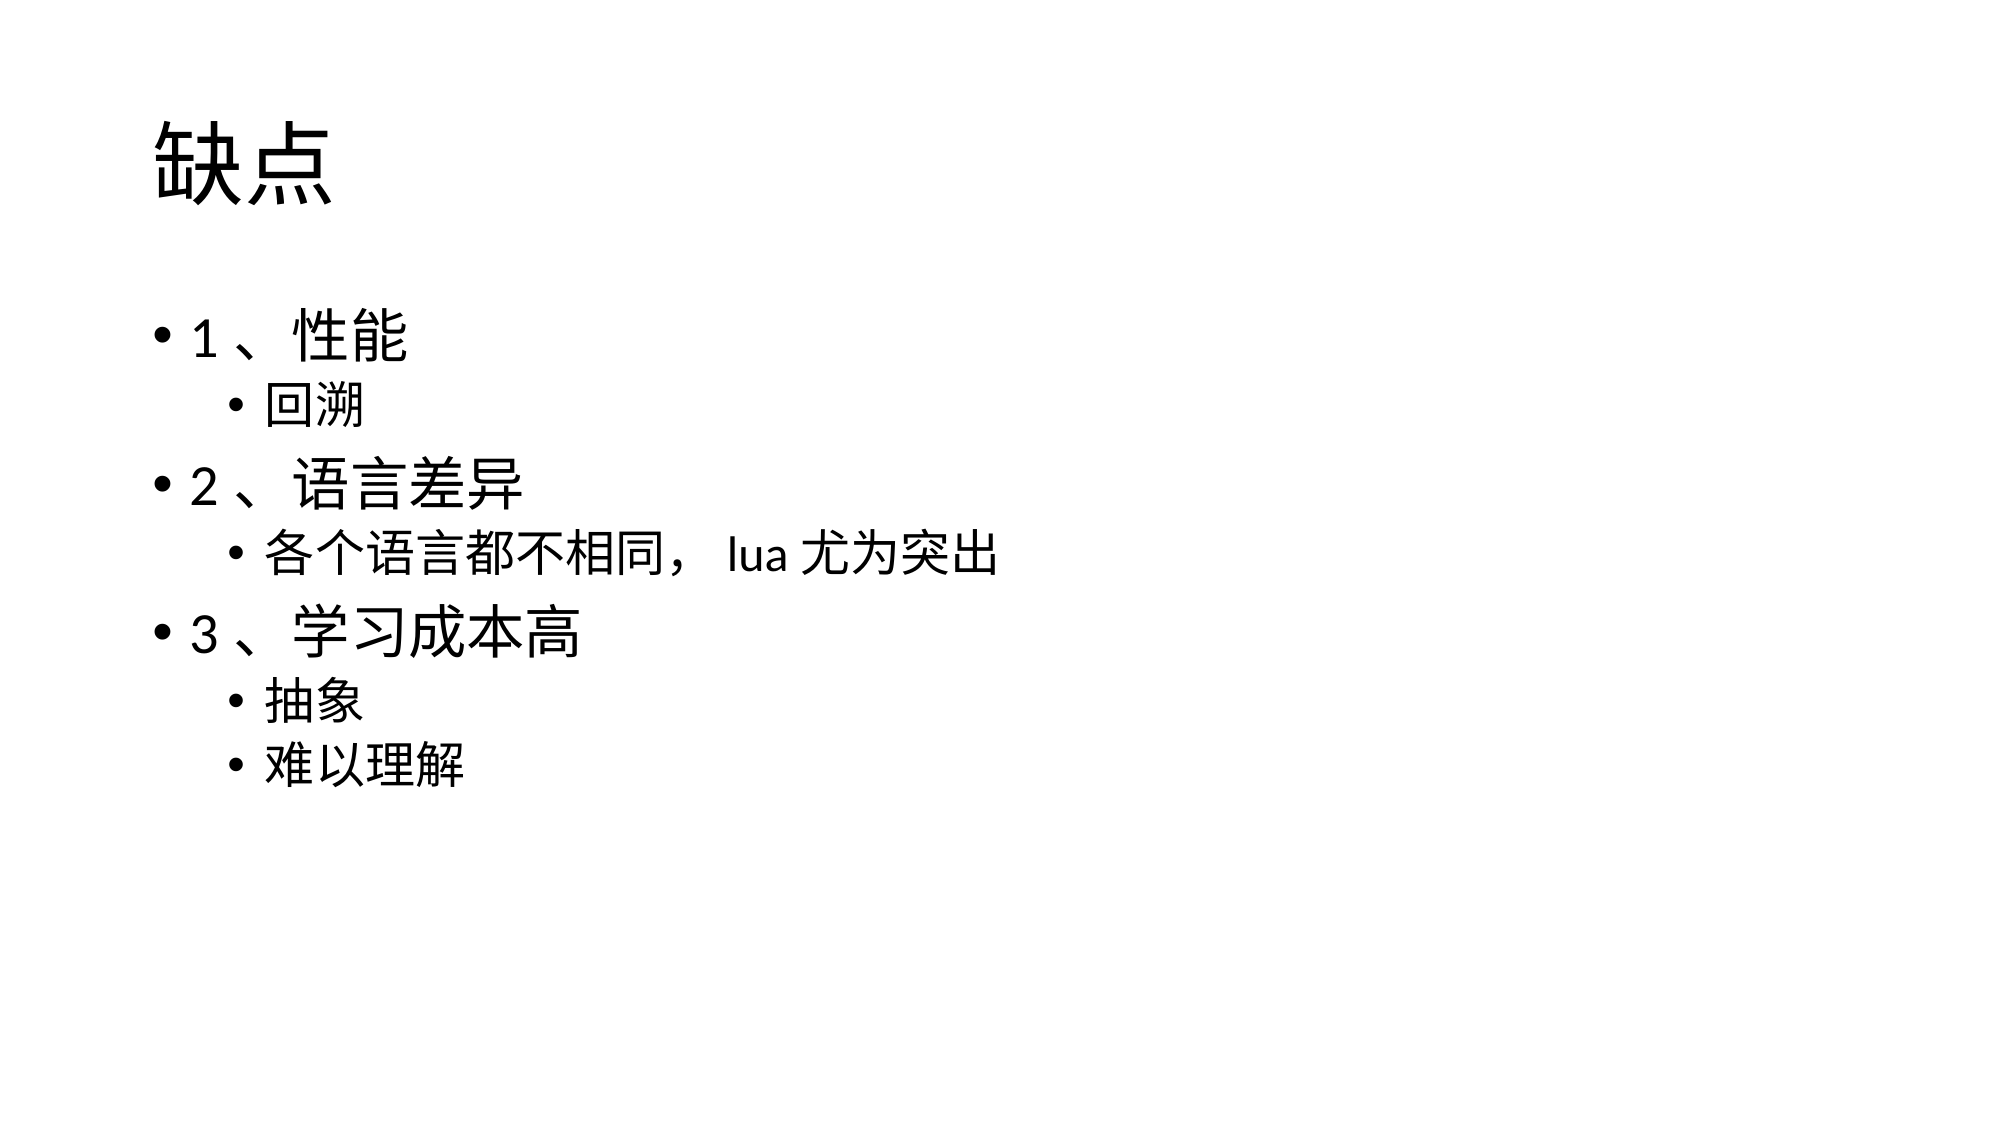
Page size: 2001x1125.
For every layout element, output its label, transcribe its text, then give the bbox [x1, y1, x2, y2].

list 1、性能 回溯 2、语言差异 各个语言都不相同，lua尤为突出 3、学习成本高 抽象 难以理解 [137, 299, 1863, 1014]
title 缺点 [137, 59, 1863, 278]
